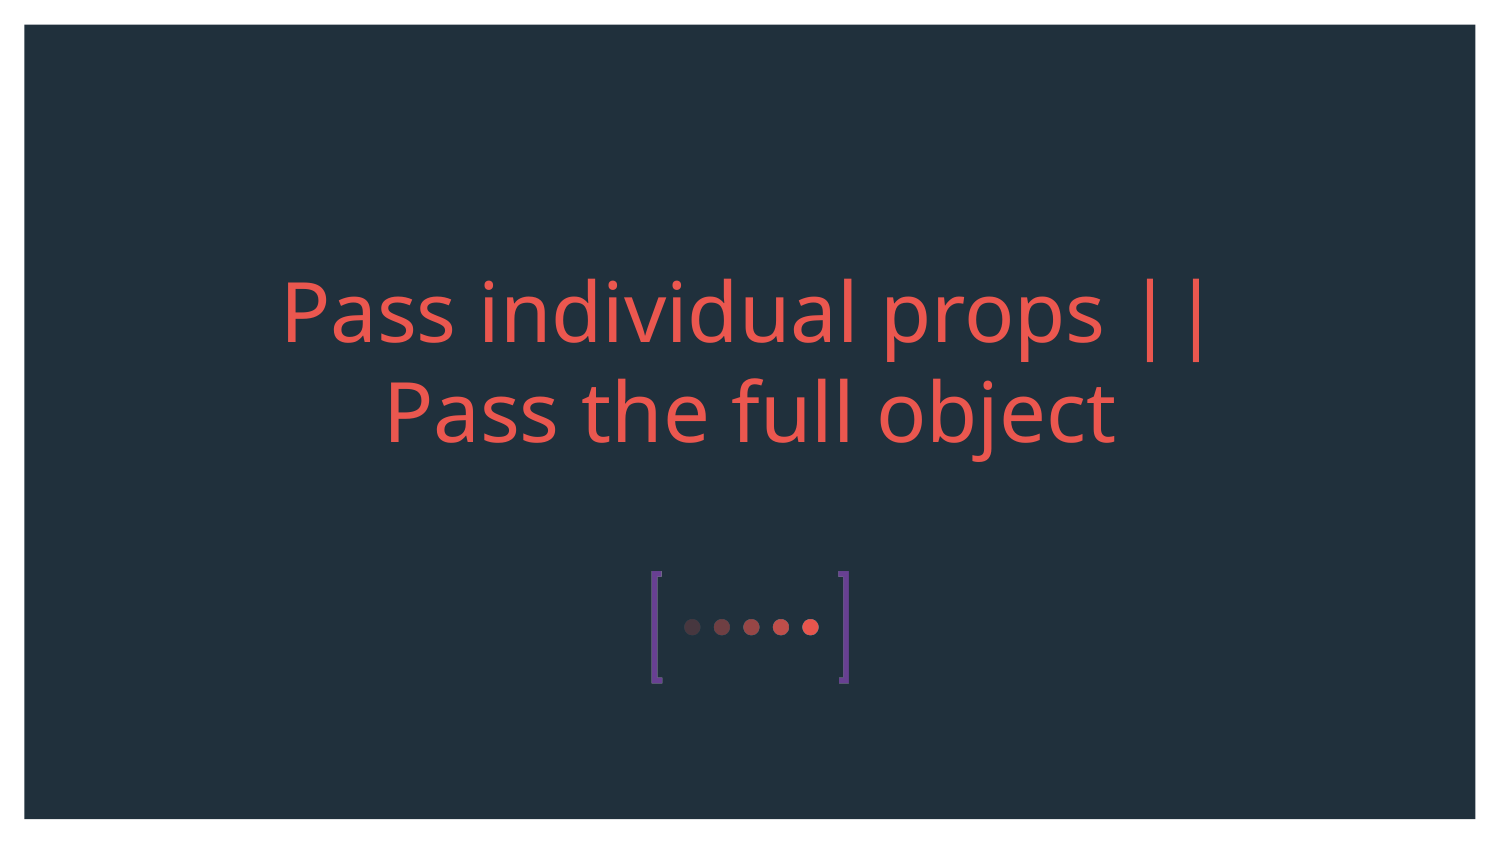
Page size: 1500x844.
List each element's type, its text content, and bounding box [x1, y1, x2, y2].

picture [643, 563, 857, 689]
text_box Pass individual props || Pass the full object [46, 244, 1454, 493]
